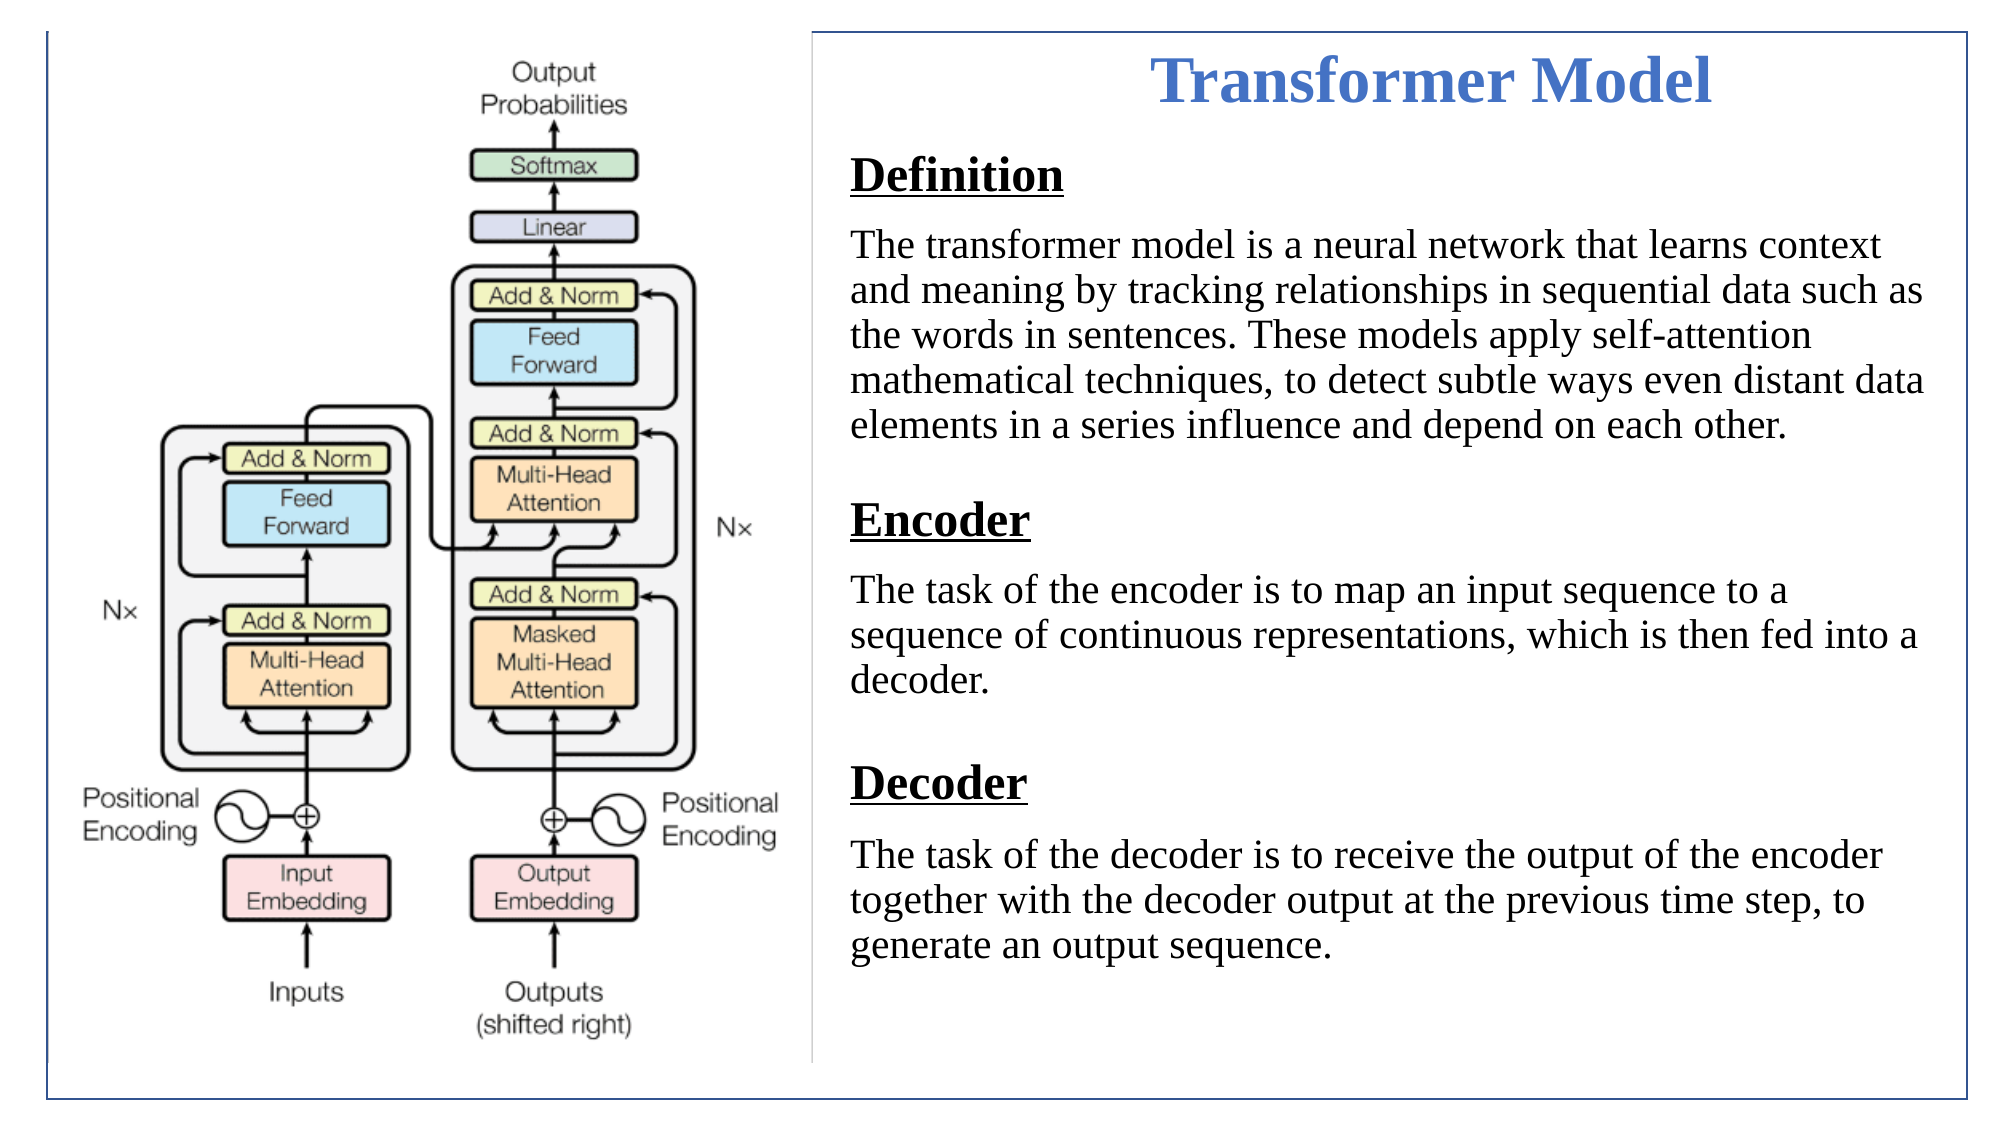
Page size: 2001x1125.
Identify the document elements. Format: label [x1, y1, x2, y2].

picture [47, 31, 814, 1063]
text_box [46, 31, 1968, 1100]
